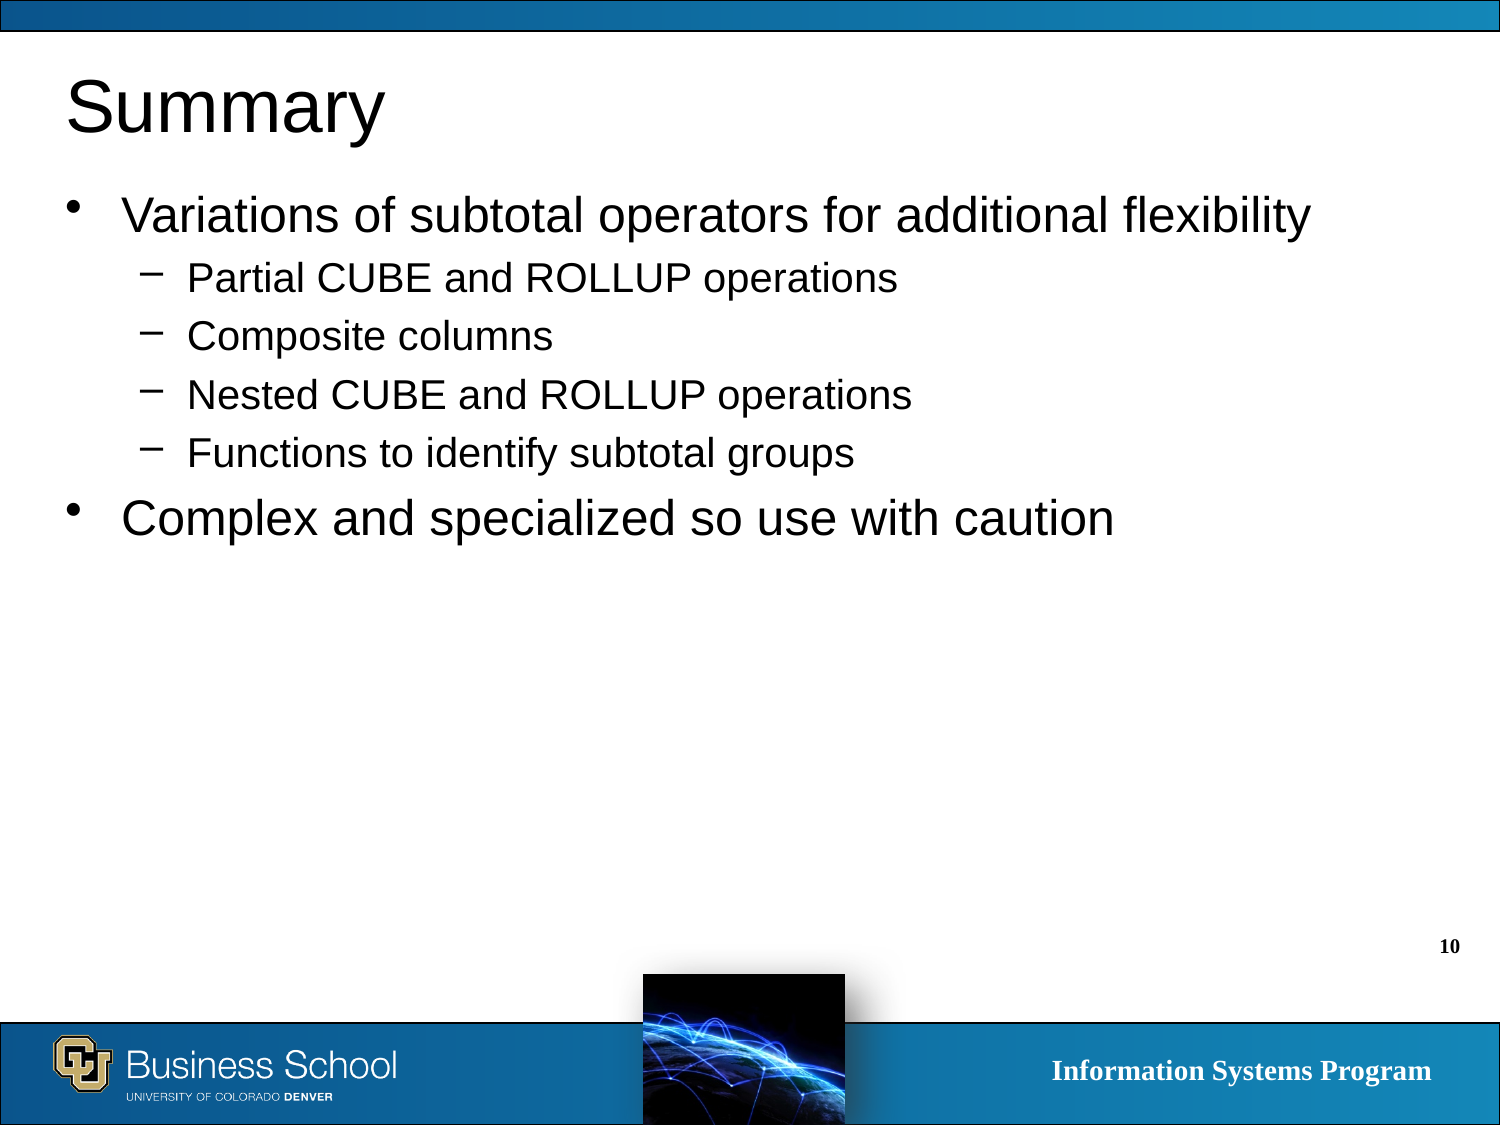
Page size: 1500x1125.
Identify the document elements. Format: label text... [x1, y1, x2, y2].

title Summary [49, 49, 1426, 163]
picture [643, 974, 845, 1125]
list Variations of subtotal operators for additional flexibility Partial CUBE and ROLLUP operations Composite columns Nested CUBE and ROLLUP operations Functions to identify subtotal groups Complex and specialized so use with caution [49, 174, 1426, 913]
picture [53, 1034, 396, 1101]
